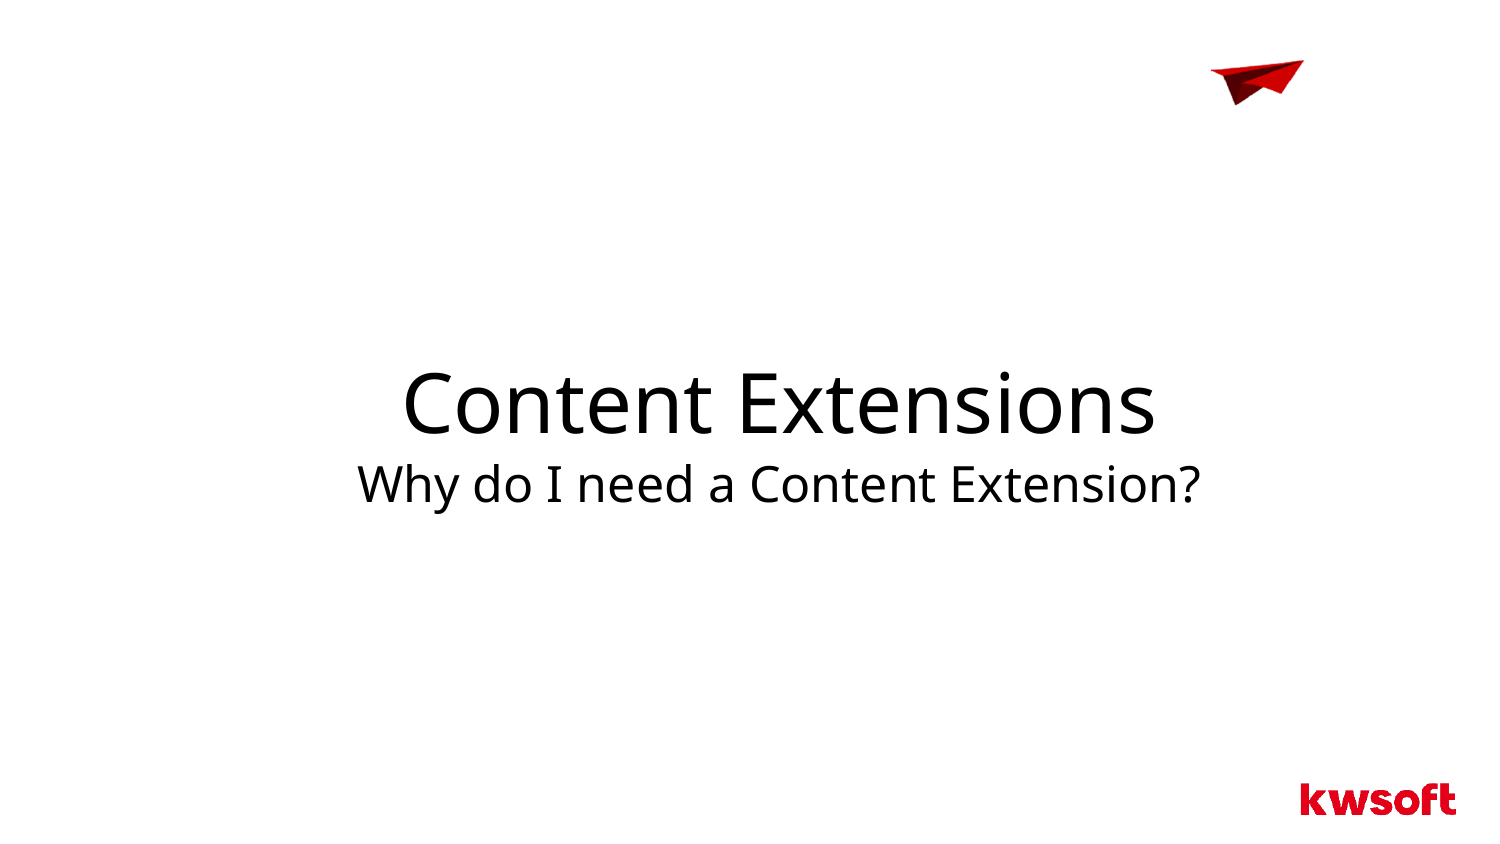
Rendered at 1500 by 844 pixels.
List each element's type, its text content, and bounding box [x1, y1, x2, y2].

title Content Extensions [100, 350, 1459, 445]
picture [1297, 777, 1459, 821]
list Why do I need a Content Extension? [100, 445, 1459, 558]
picture [1186, 25, 1458, 157]
